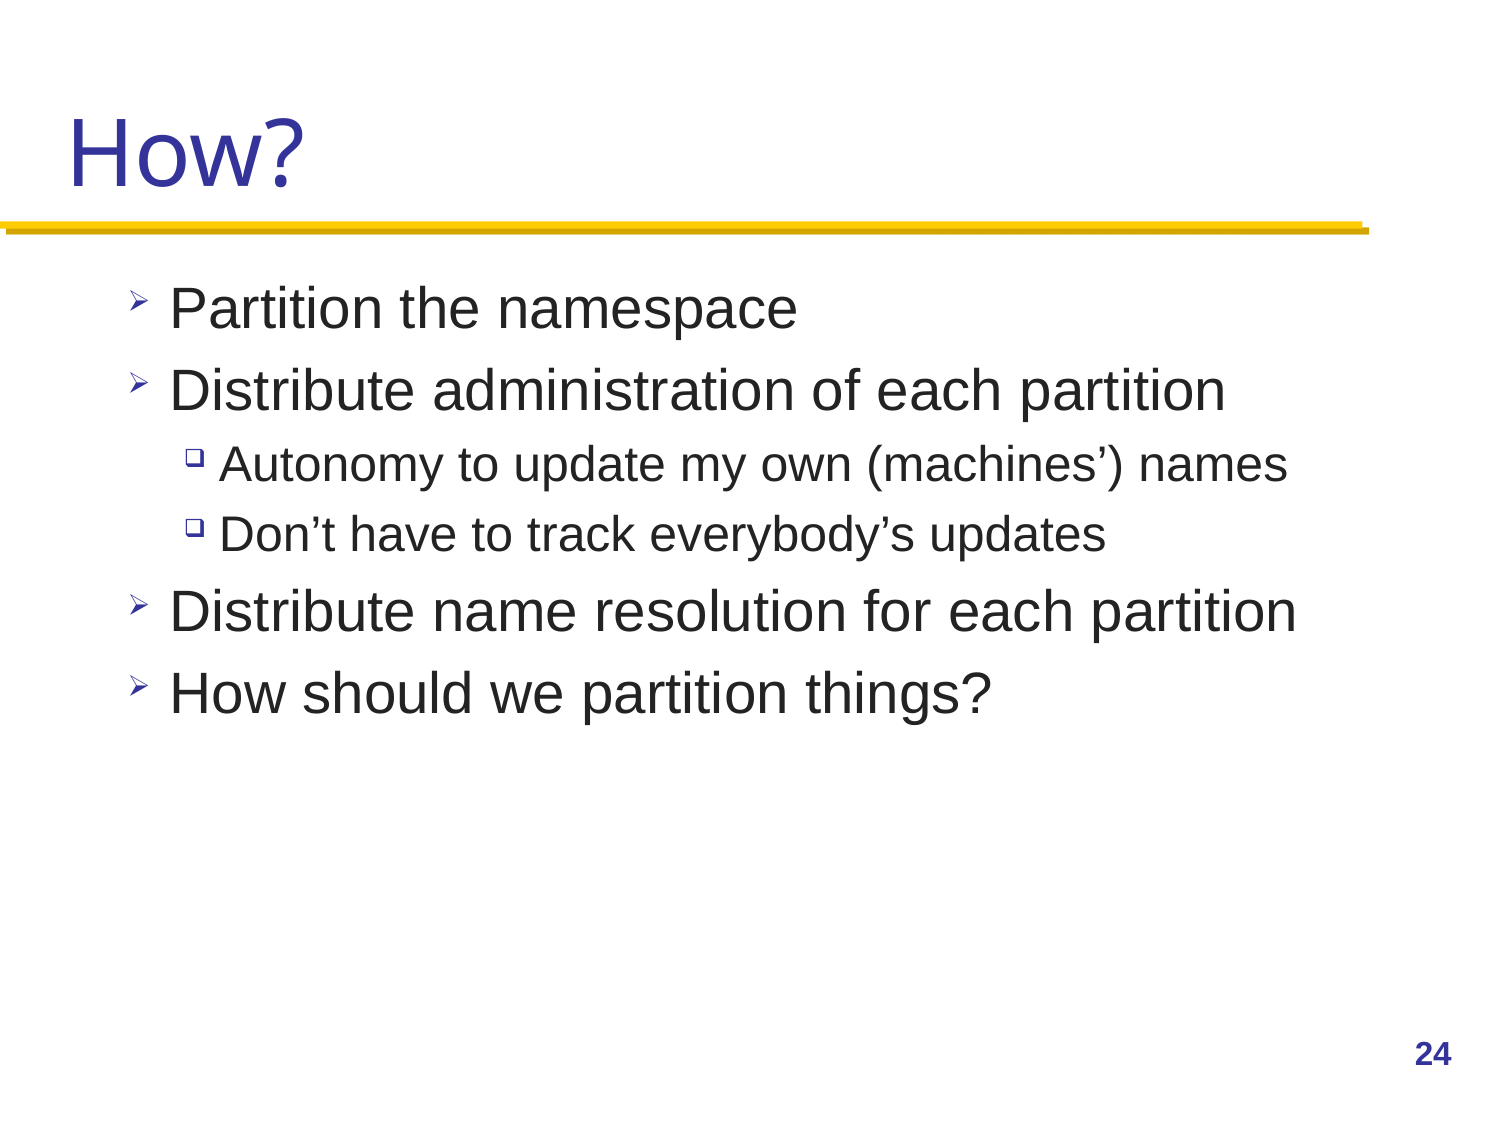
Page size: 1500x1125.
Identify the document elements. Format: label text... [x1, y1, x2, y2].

title How? [49, 24, 1451, 213]
list Partition the namespace Distribute administration of each partition Autonomy to update my own (machines’) names Don’t have to track everybody’s updates Distribute name resolution for each partition How should we partition things? [112, 262, 1413, 988]
slide_number 24 [1400, 1025, 1500, 1100]
